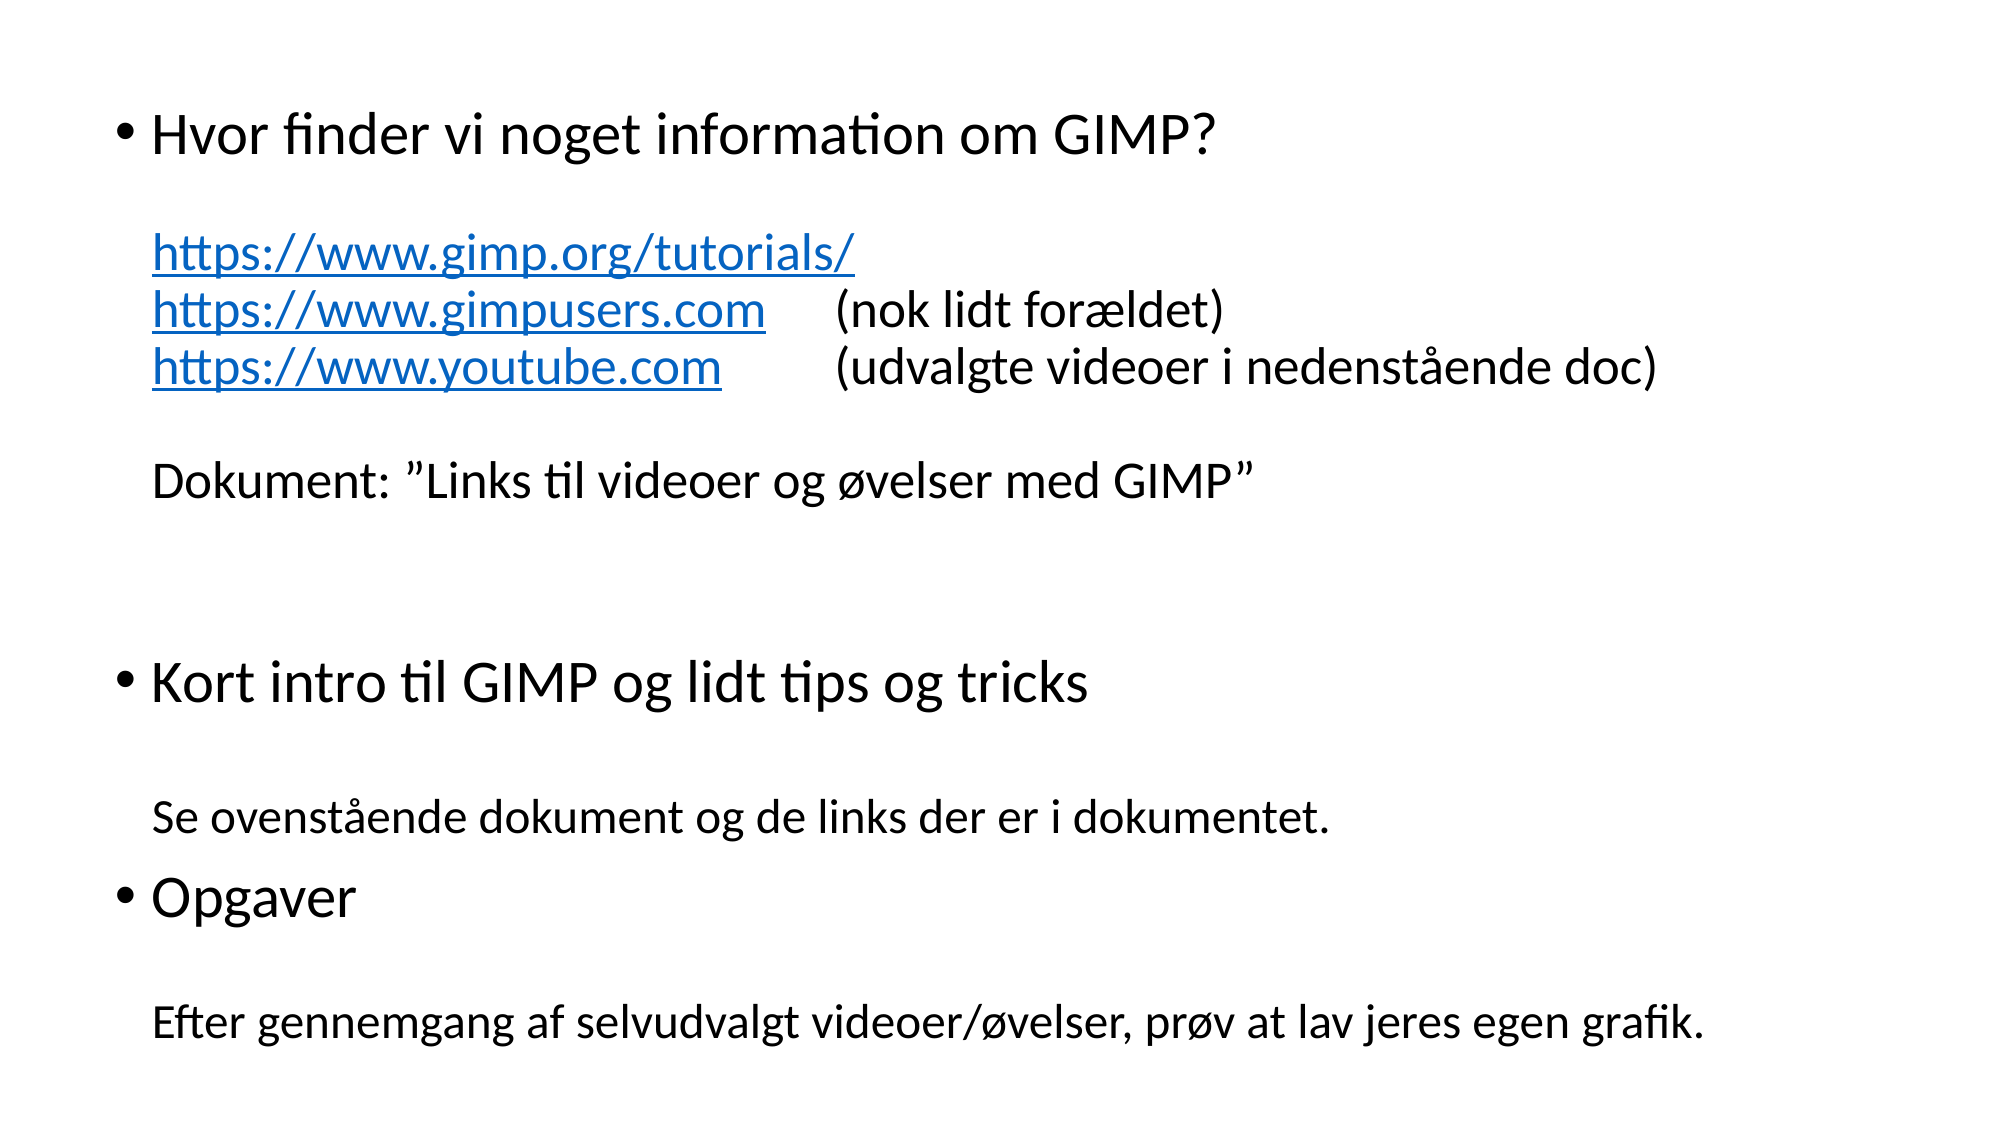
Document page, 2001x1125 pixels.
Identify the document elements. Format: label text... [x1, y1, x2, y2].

list Hvor finder vi noget information om GIMP? https://www.gimp.org/tutorials/ https://www.gimpusers.com (nok lidt forældet) https://www.youtube.com (udvalgte videoer i nedenstående doc) Dokument: ”Links til videoer og øvelser med GIMP” Kort intro til GIMP og lidt tips og tricks Se ovenstående dokument og de links der er i dokumentet. Opgaver Efter gennemgang af selvudvalgt videoer/øvelser, prøv at lav jeres egen grafik. [99, 94, 1825, 1072]
